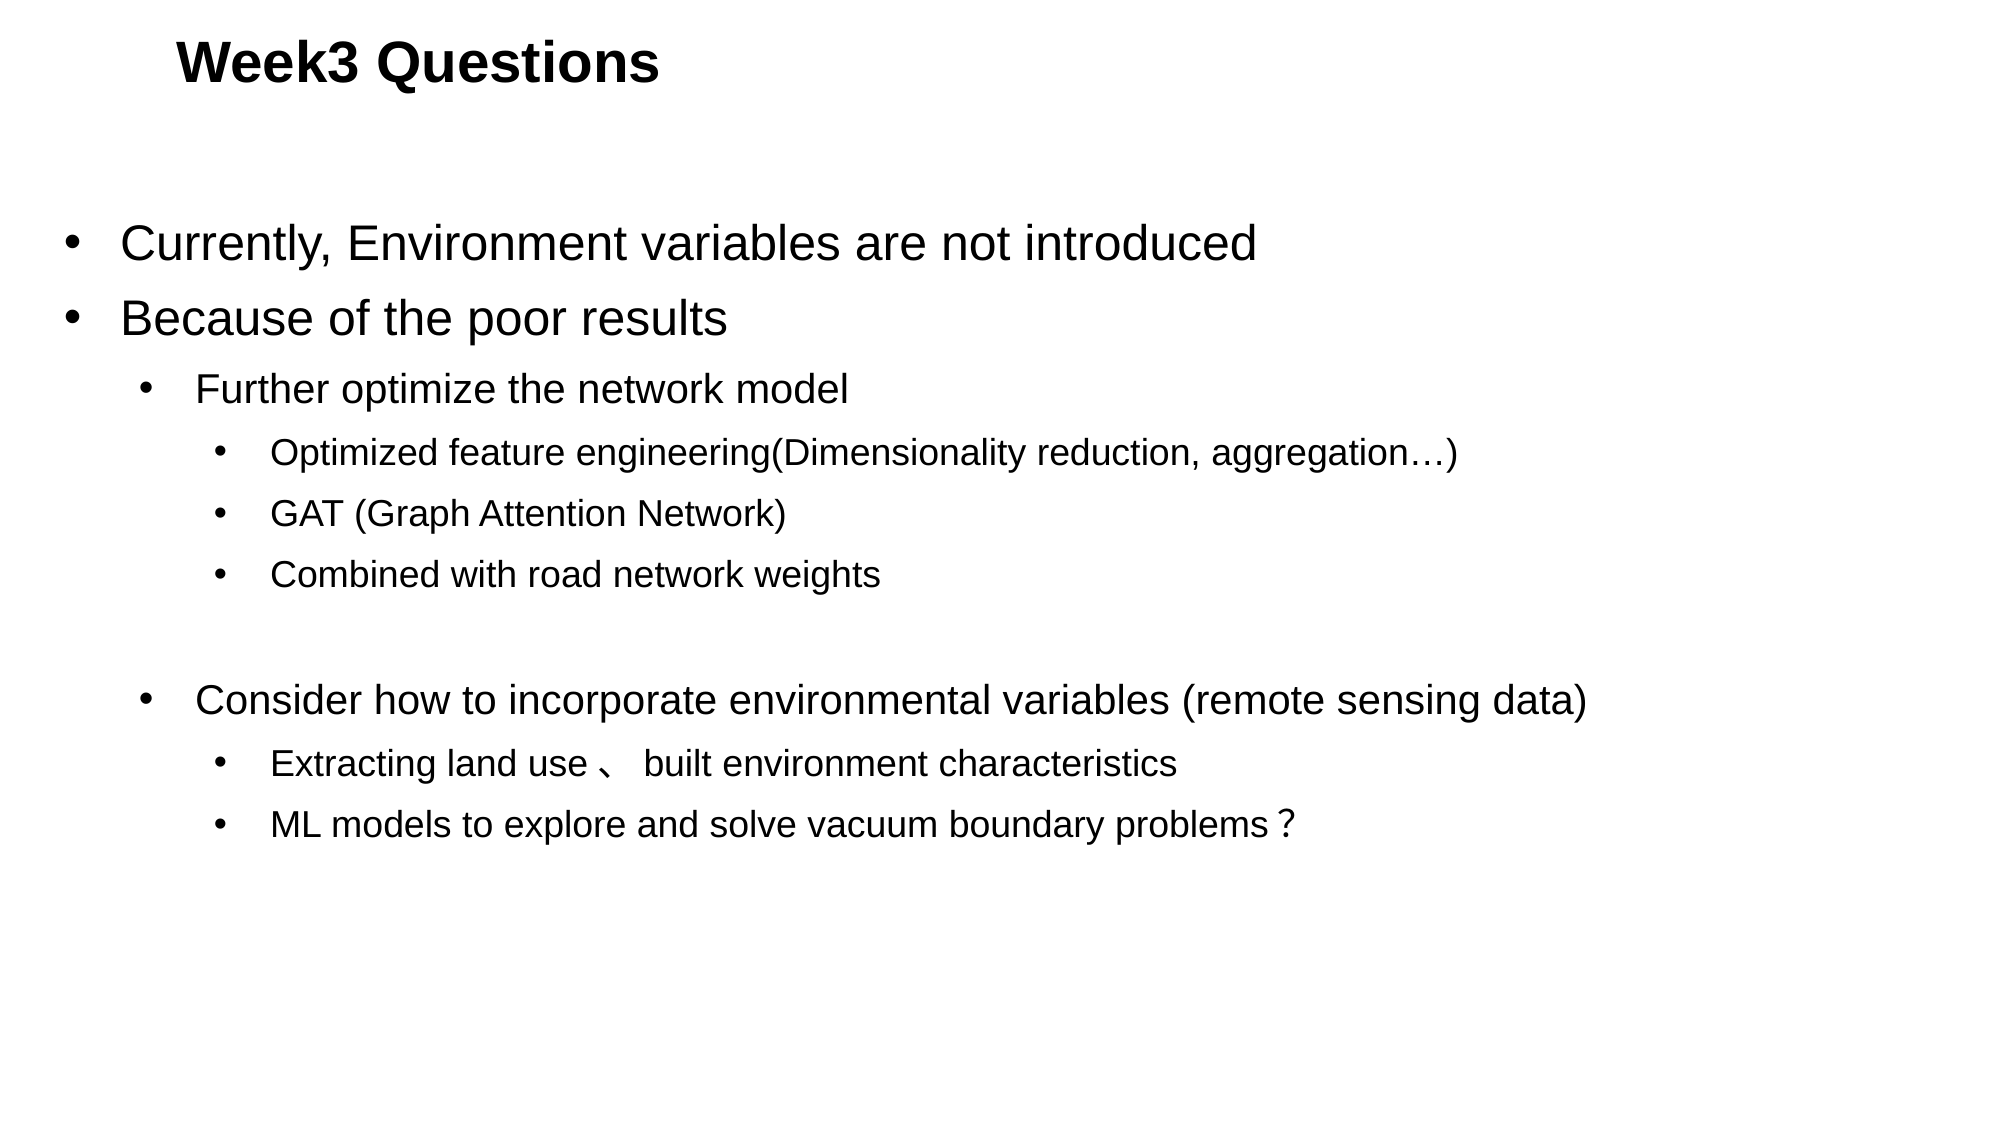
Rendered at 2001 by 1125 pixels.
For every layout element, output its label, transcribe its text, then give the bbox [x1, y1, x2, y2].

text_box Week3 Questions [161, 24, 1662, 129]
text_box Currently, Environment variables are not introduced Because of the poor results Further optimize the network model Optimized feature engineering(Dimensionality reduction, aggregation…) GAT (Graph Attention Network) Combined with road network weights Consider how to incorporate environmental variables (remote sensing data) Extracting land use、built environment characteristics ML models to explore and solve vacuum boundary problems？ [48, 129, 1868, 1125]
